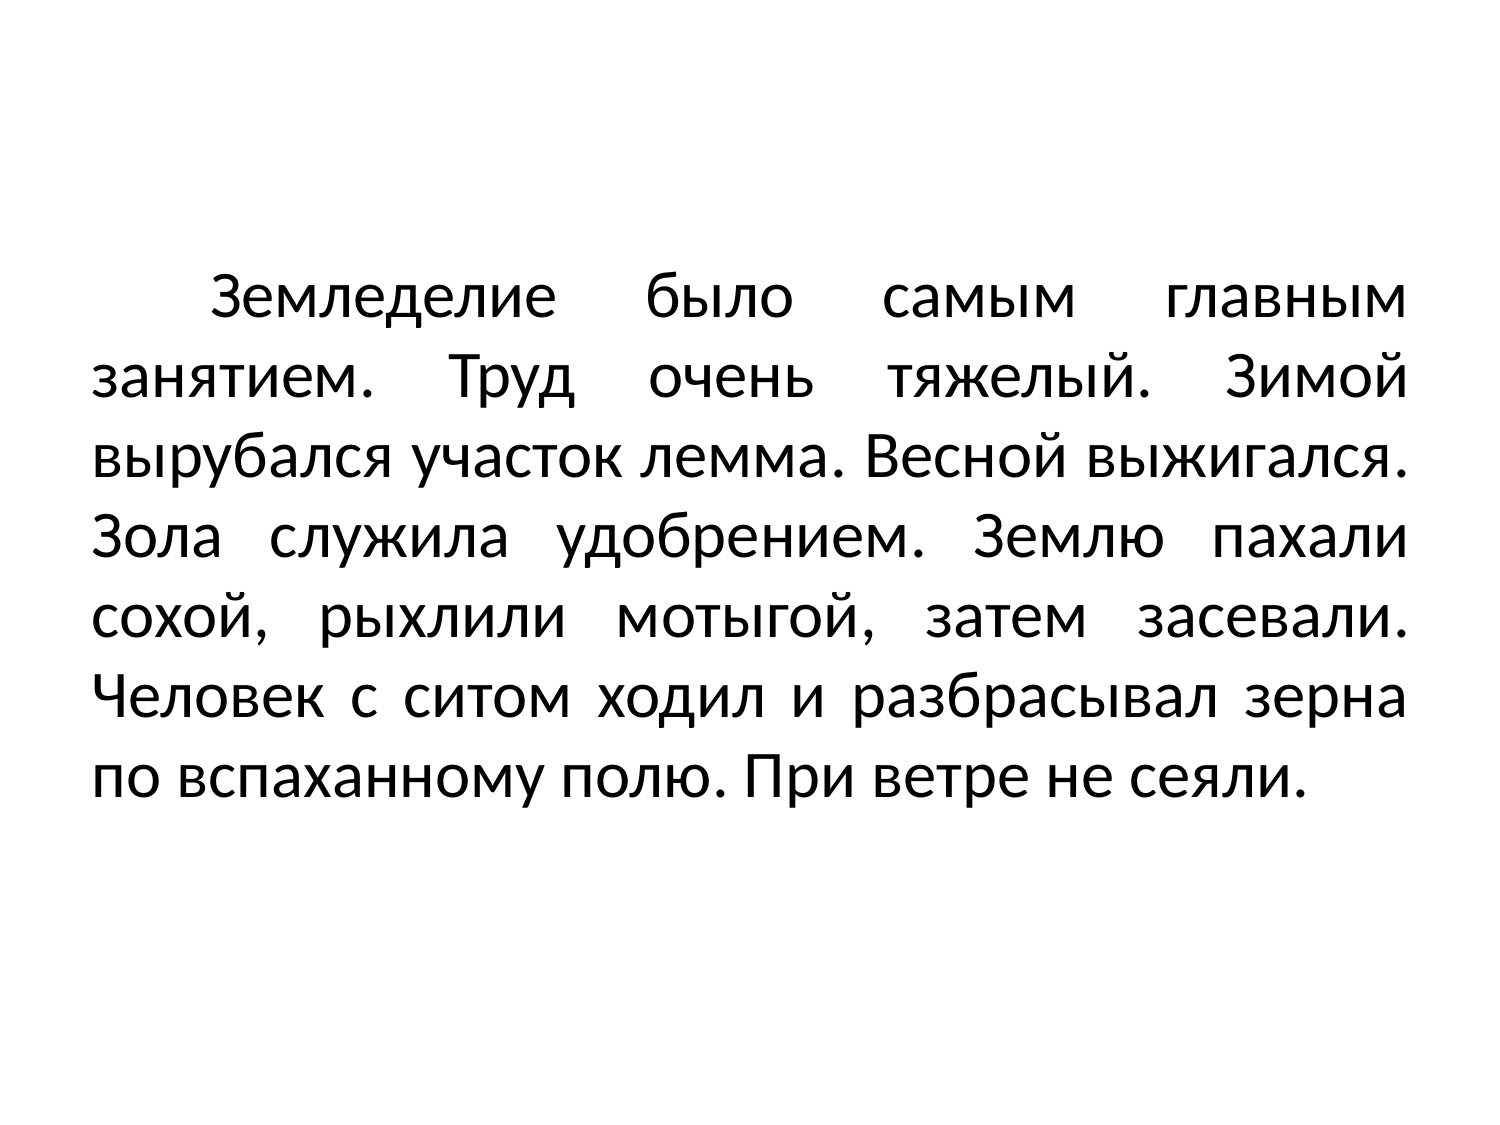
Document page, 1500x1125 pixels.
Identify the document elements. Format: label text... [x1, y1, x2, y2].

list Земледелие было самым главным занятием. Труд очень тяжелый. Зимой вырубался участок лемма. Весной выжигался. Зола служила удобрением. Землю пахали сохой, рыхлили мотыгой, затем засевали. Человек с ситом ходил и разбрасывал зерна по вспаханному полю. При ветре не сеяли. [76, 243, 1425, 1005]
